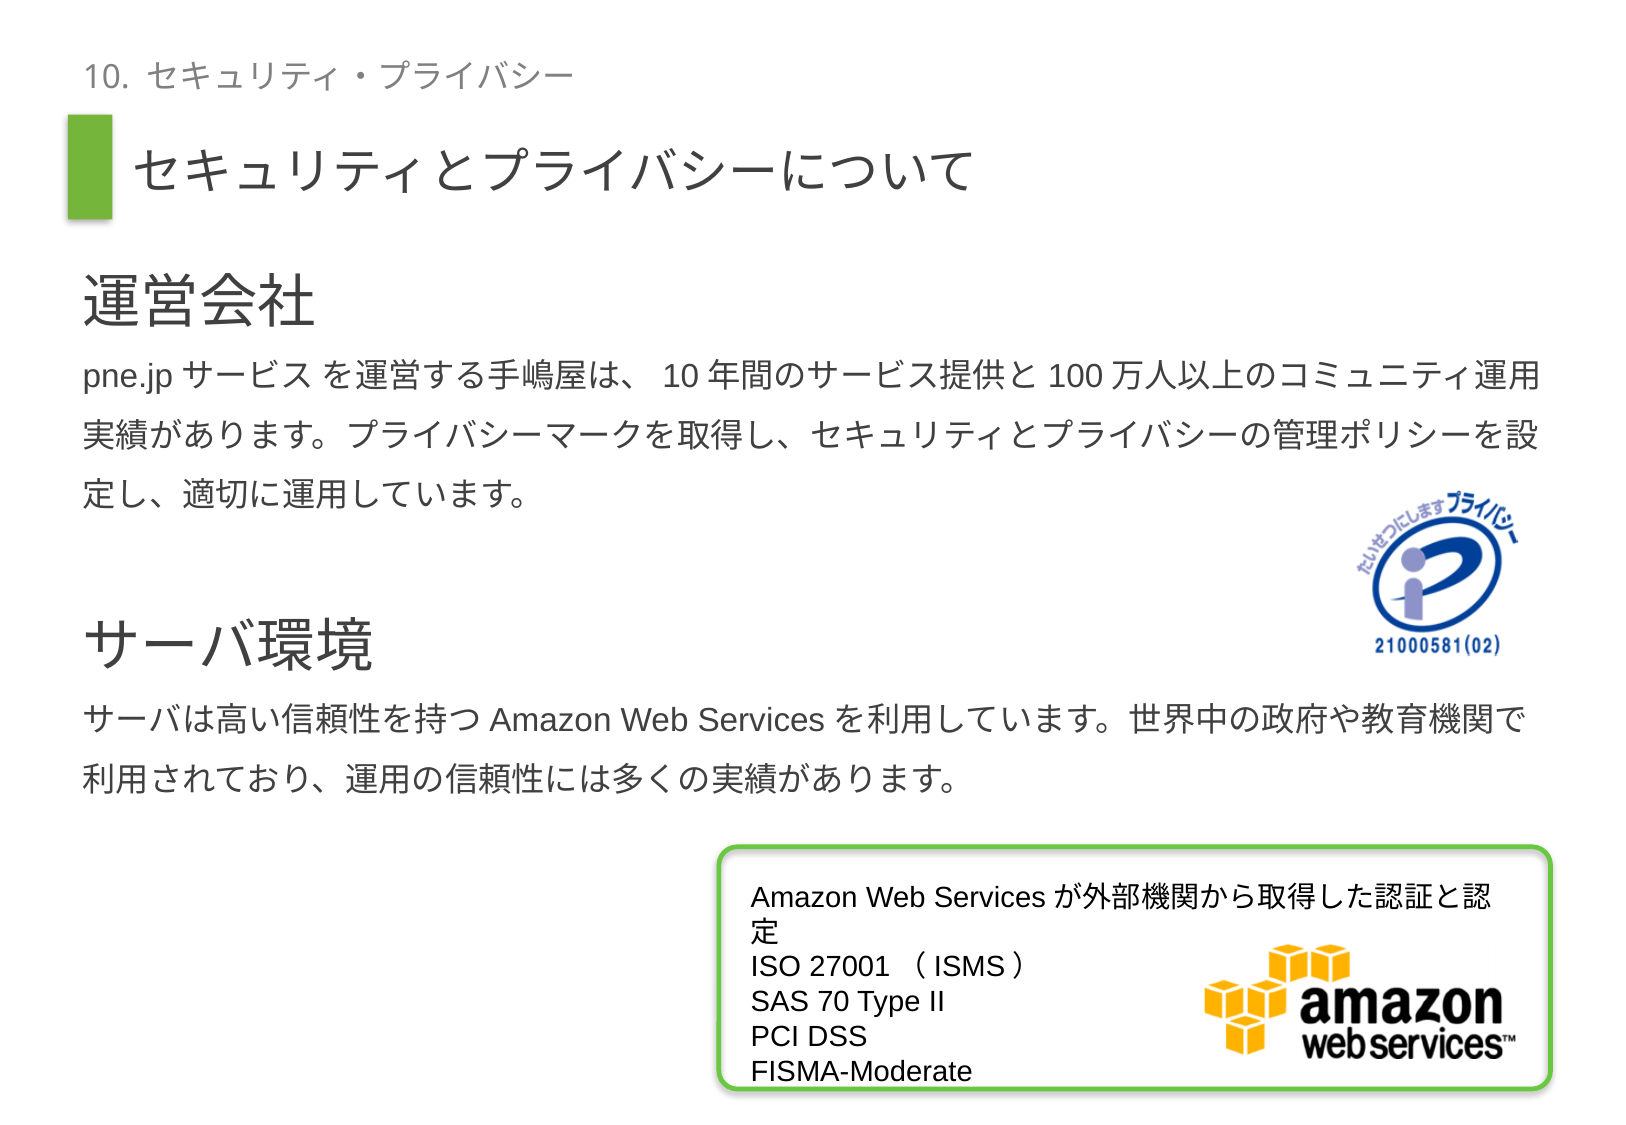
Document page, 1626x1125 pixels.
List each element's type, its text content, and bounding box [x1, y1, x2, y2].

text_box 運営会社 pne.jpサービス を運営する手嶋屋は、10年間のサービス提供と100万人以上のコミュニティ運用実績があります。プライバシーマークを取得し、セキュリティとプライバシーの管理ポリシーを設定し、適切に運用しています。 サーバ環境 サーバは高い信頼性を持つAmazon Web Servicesを利用しています。世界中の政府や教育機関で利用されており、運用の信頼性には多くの実績があります。 [67, 221, 1561, 806]
text_box Amazon Web Servicesが外部機関から取得した認証と認定 ISO 27001（ISMS） SAS 70 Type II PCI DSS FISMA-Moderate [735, 870, 1522, 1095]
list セキュリティとプライバシーについて [67, 101, 1561, 208]
picture [1190, 938, 1522, 1063]
text_box [718, 845, 1552, 1090]
picture [1338, 472, 1538, 675]
title 10. セキュリティ・プライバシー [67, 47, 1561, 101]
